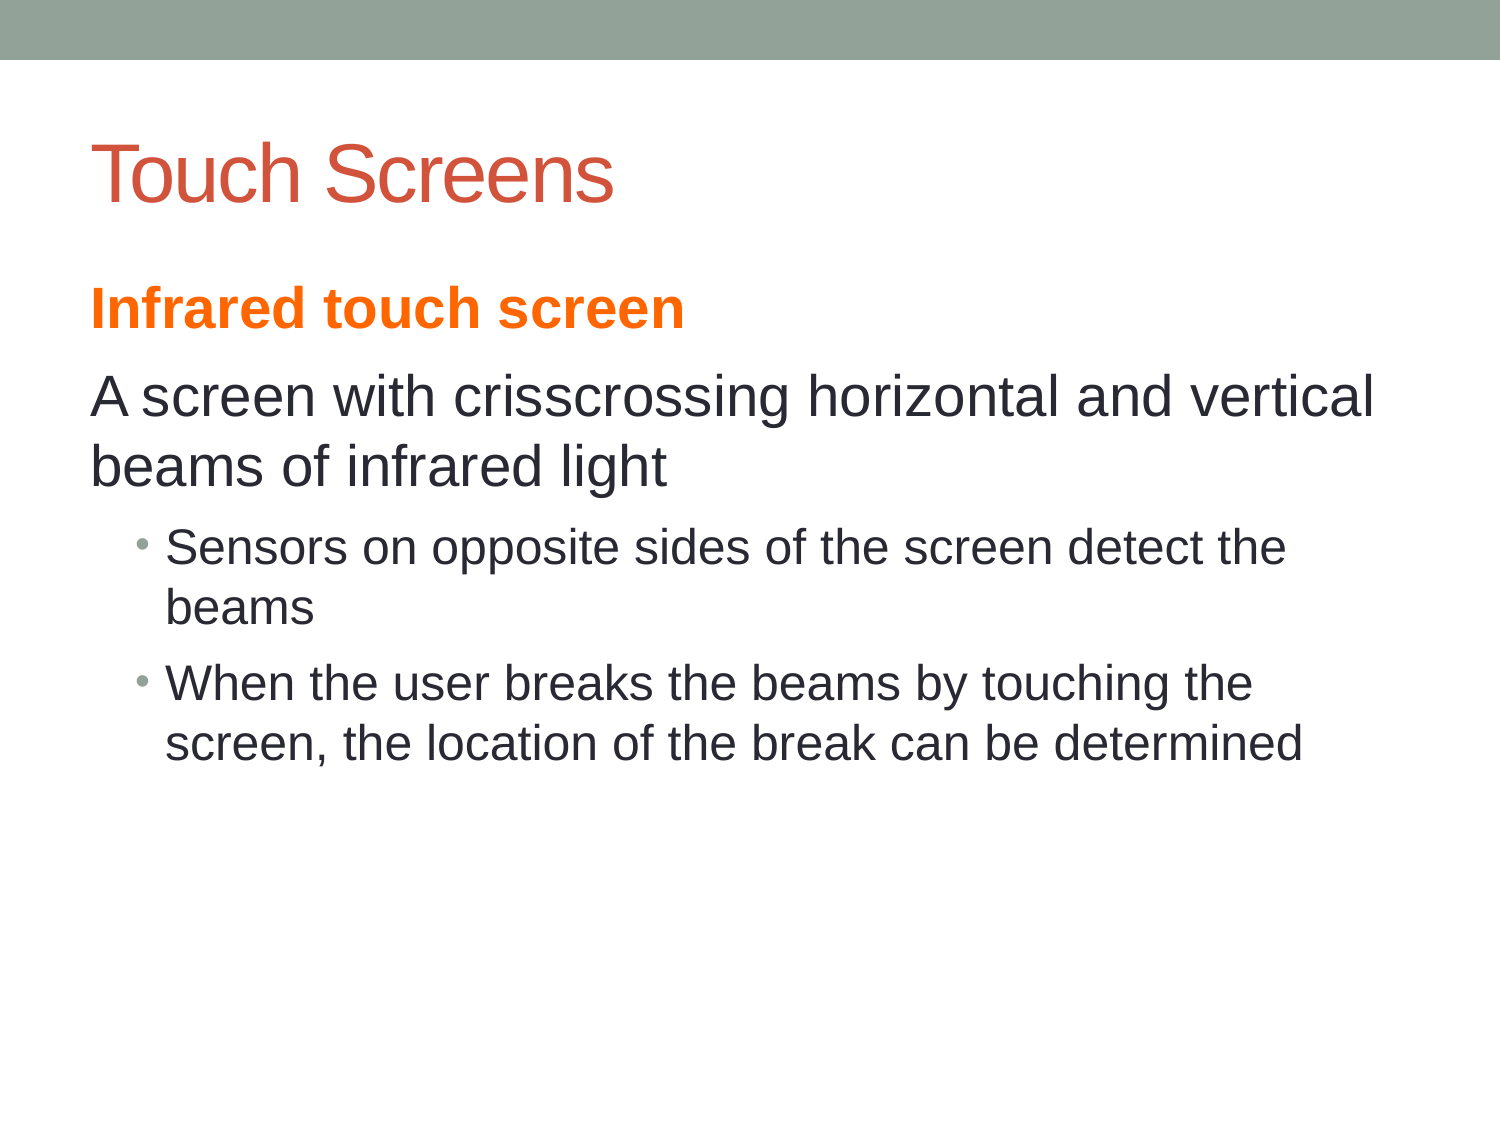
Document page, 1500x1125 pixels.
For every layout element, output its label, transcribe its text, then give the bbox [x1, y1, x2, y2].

list Infrared touch screen A screen with crisscrossing horizontal and vertical beams of infrared light Sensors on opposite sides of the screen detect the beams When the user breaks the beams by touching the screen, the location of the break can be determined [75, 262, 1425, 1063]
title Touch Screens [75, 87, 1425, 250]
